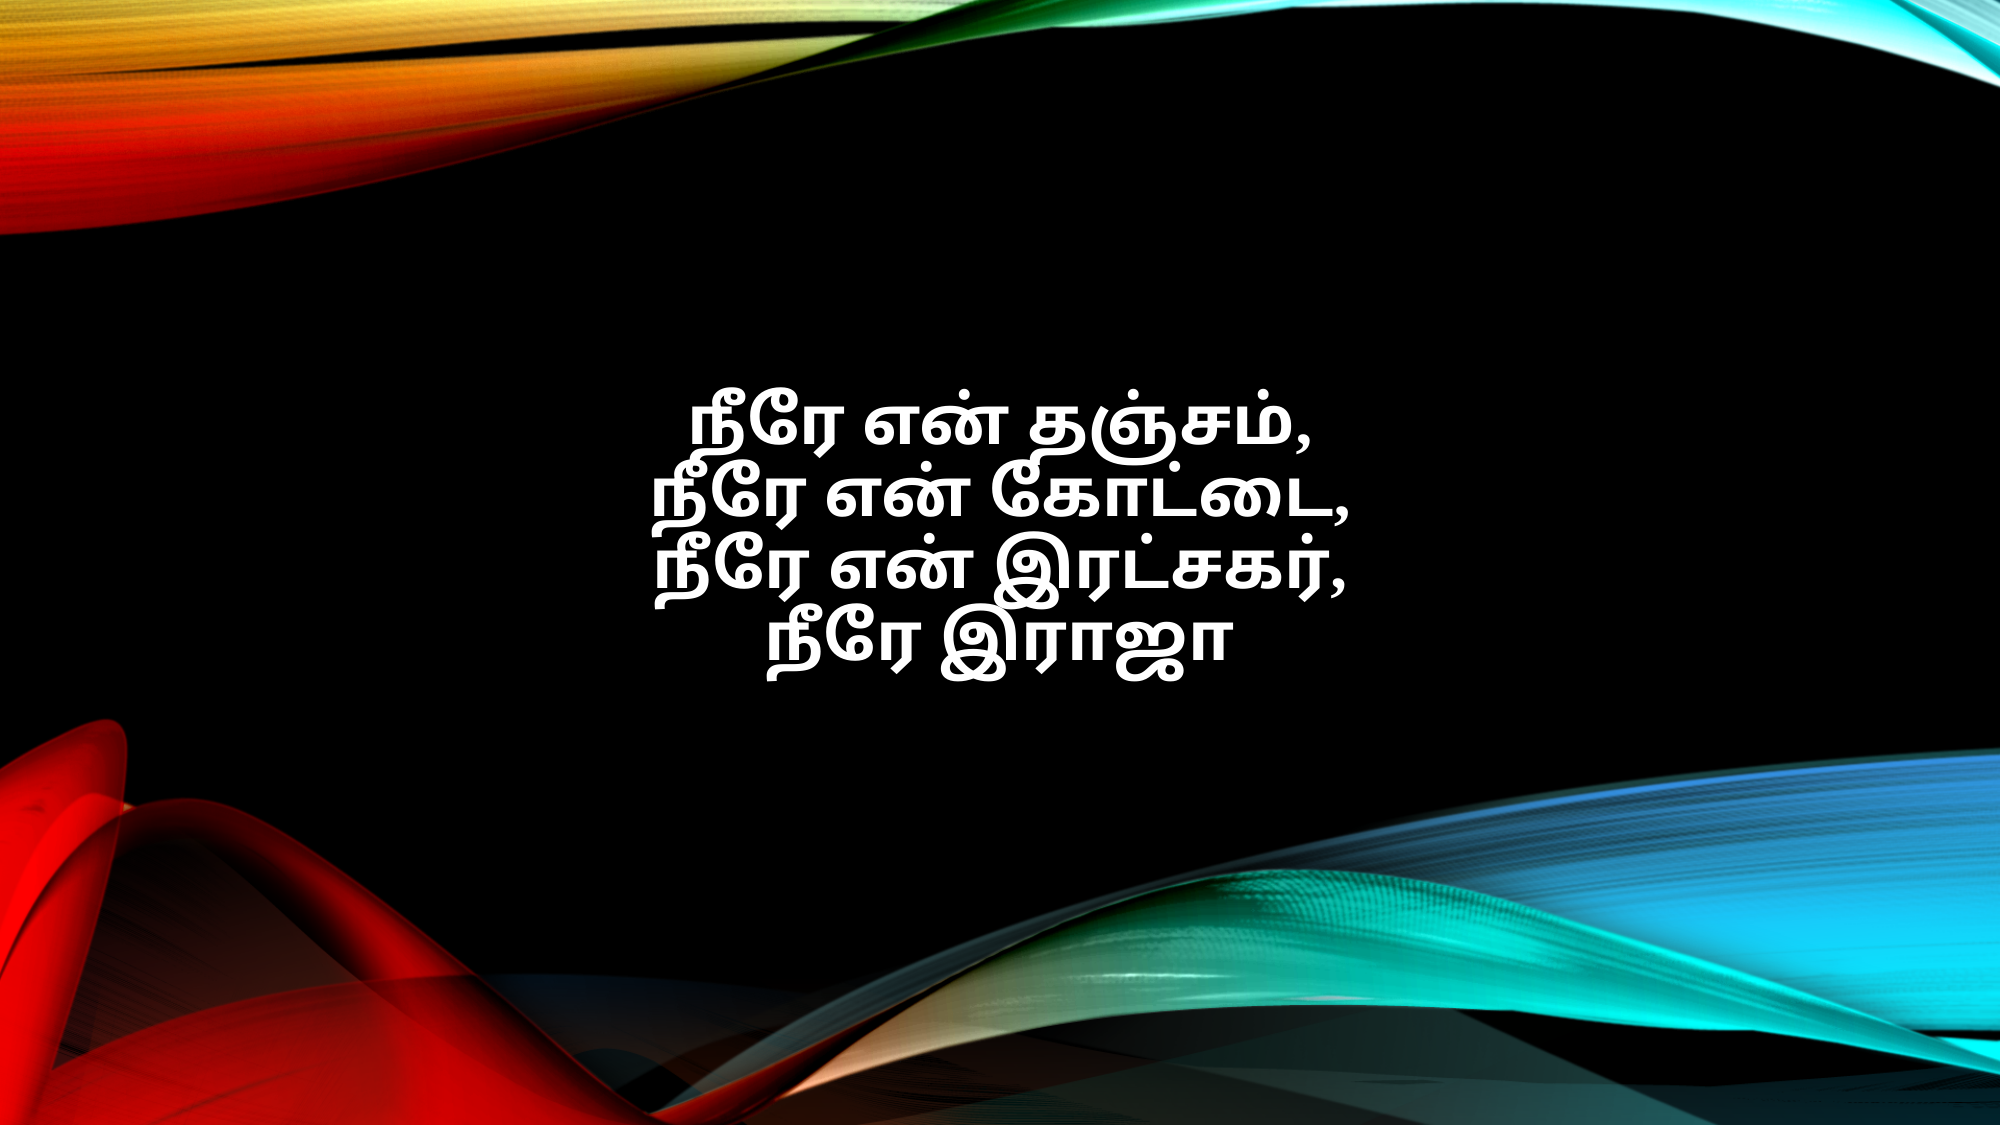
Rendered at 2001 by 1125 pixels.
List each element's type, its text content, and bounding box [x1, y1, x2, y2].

subtitle நீரே என் தஞ்சம், நீரே என் கோட்டை, நீரே என் இரட்சகர், நீரே இராஜா [0, 0, 2000, 1125]
